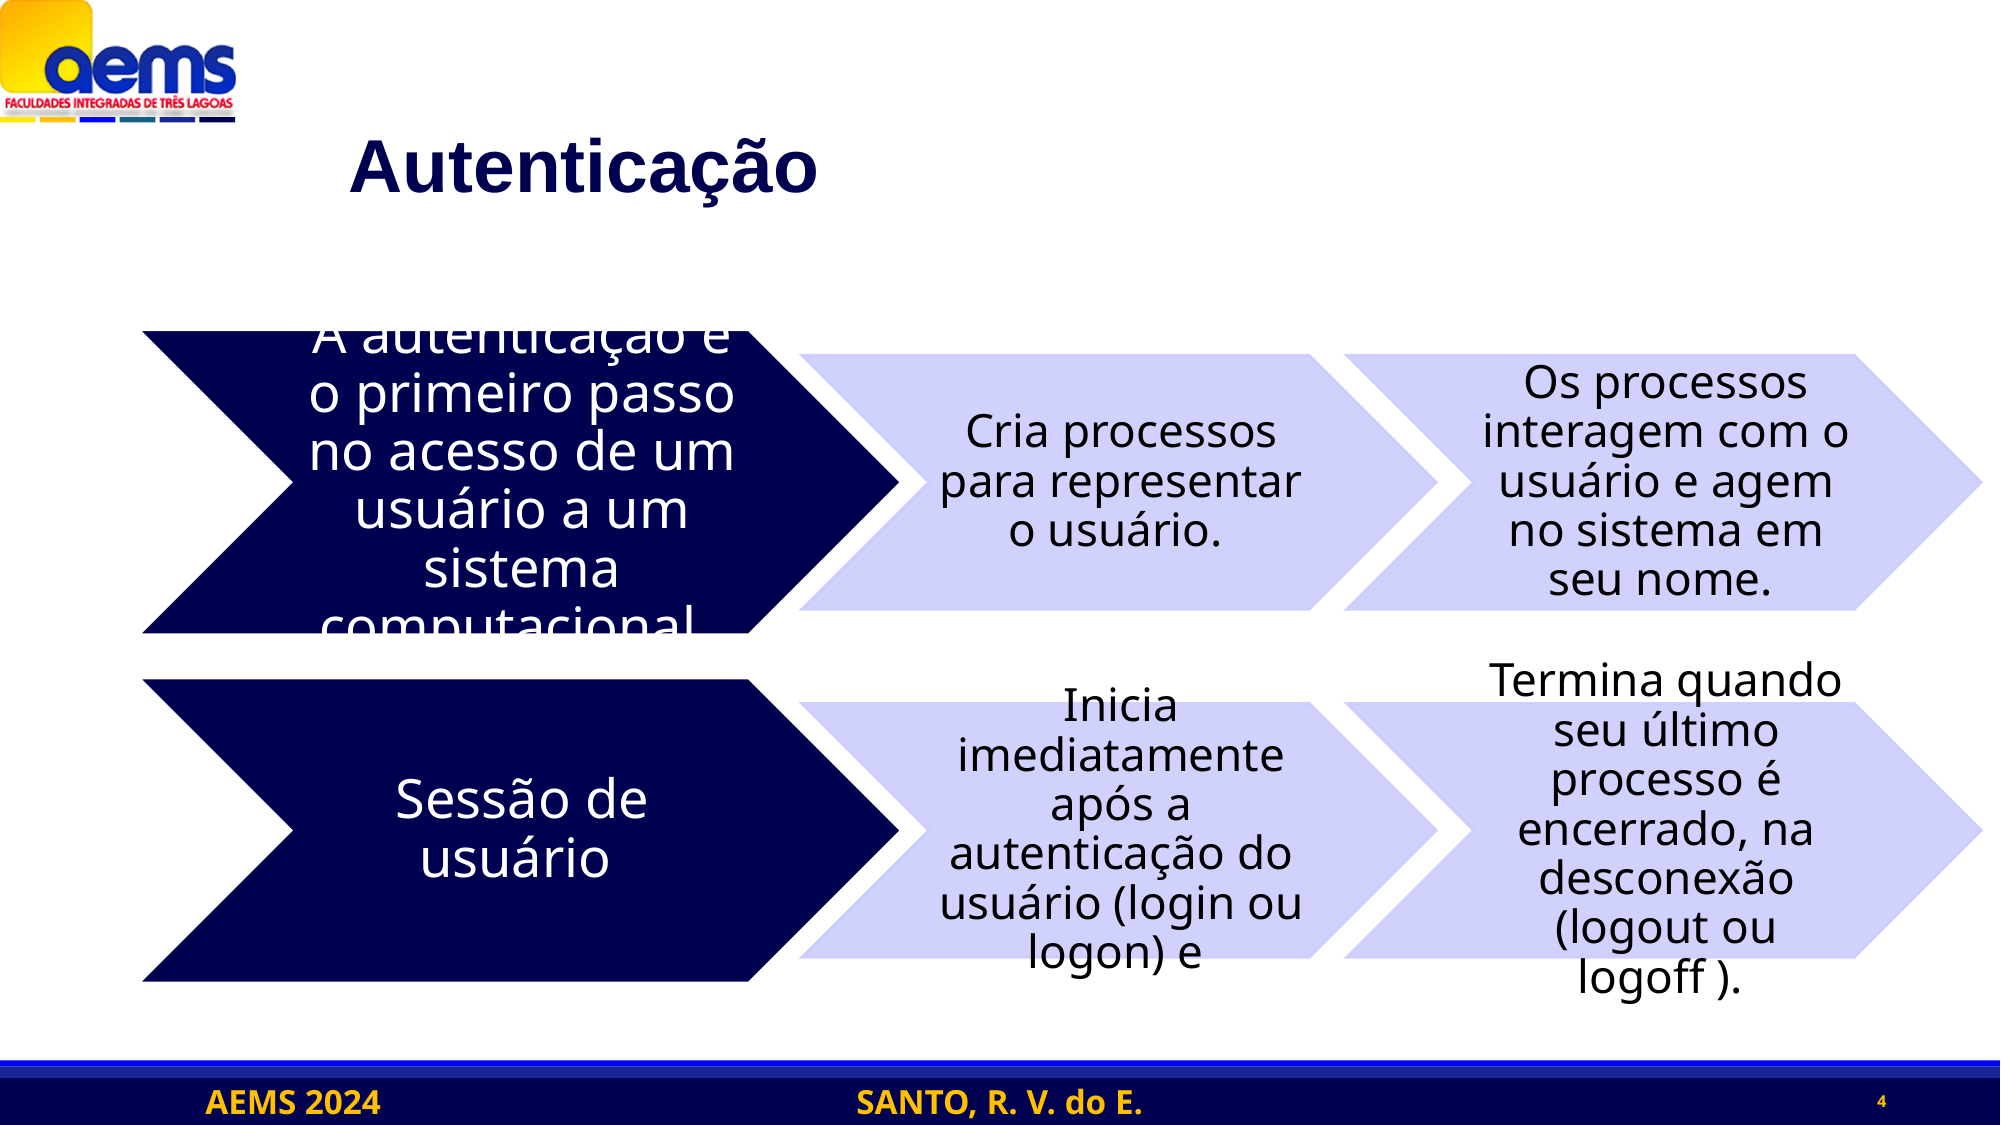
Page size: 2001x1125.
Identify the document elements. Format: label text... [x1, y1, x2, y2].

slide_number 4 [1822, 1083, 1941, 1119]
picture [0, 0, 236, 118]
title Autenticação [333, 59, 1941, 278]
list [136, 298, 1982, 1014]
